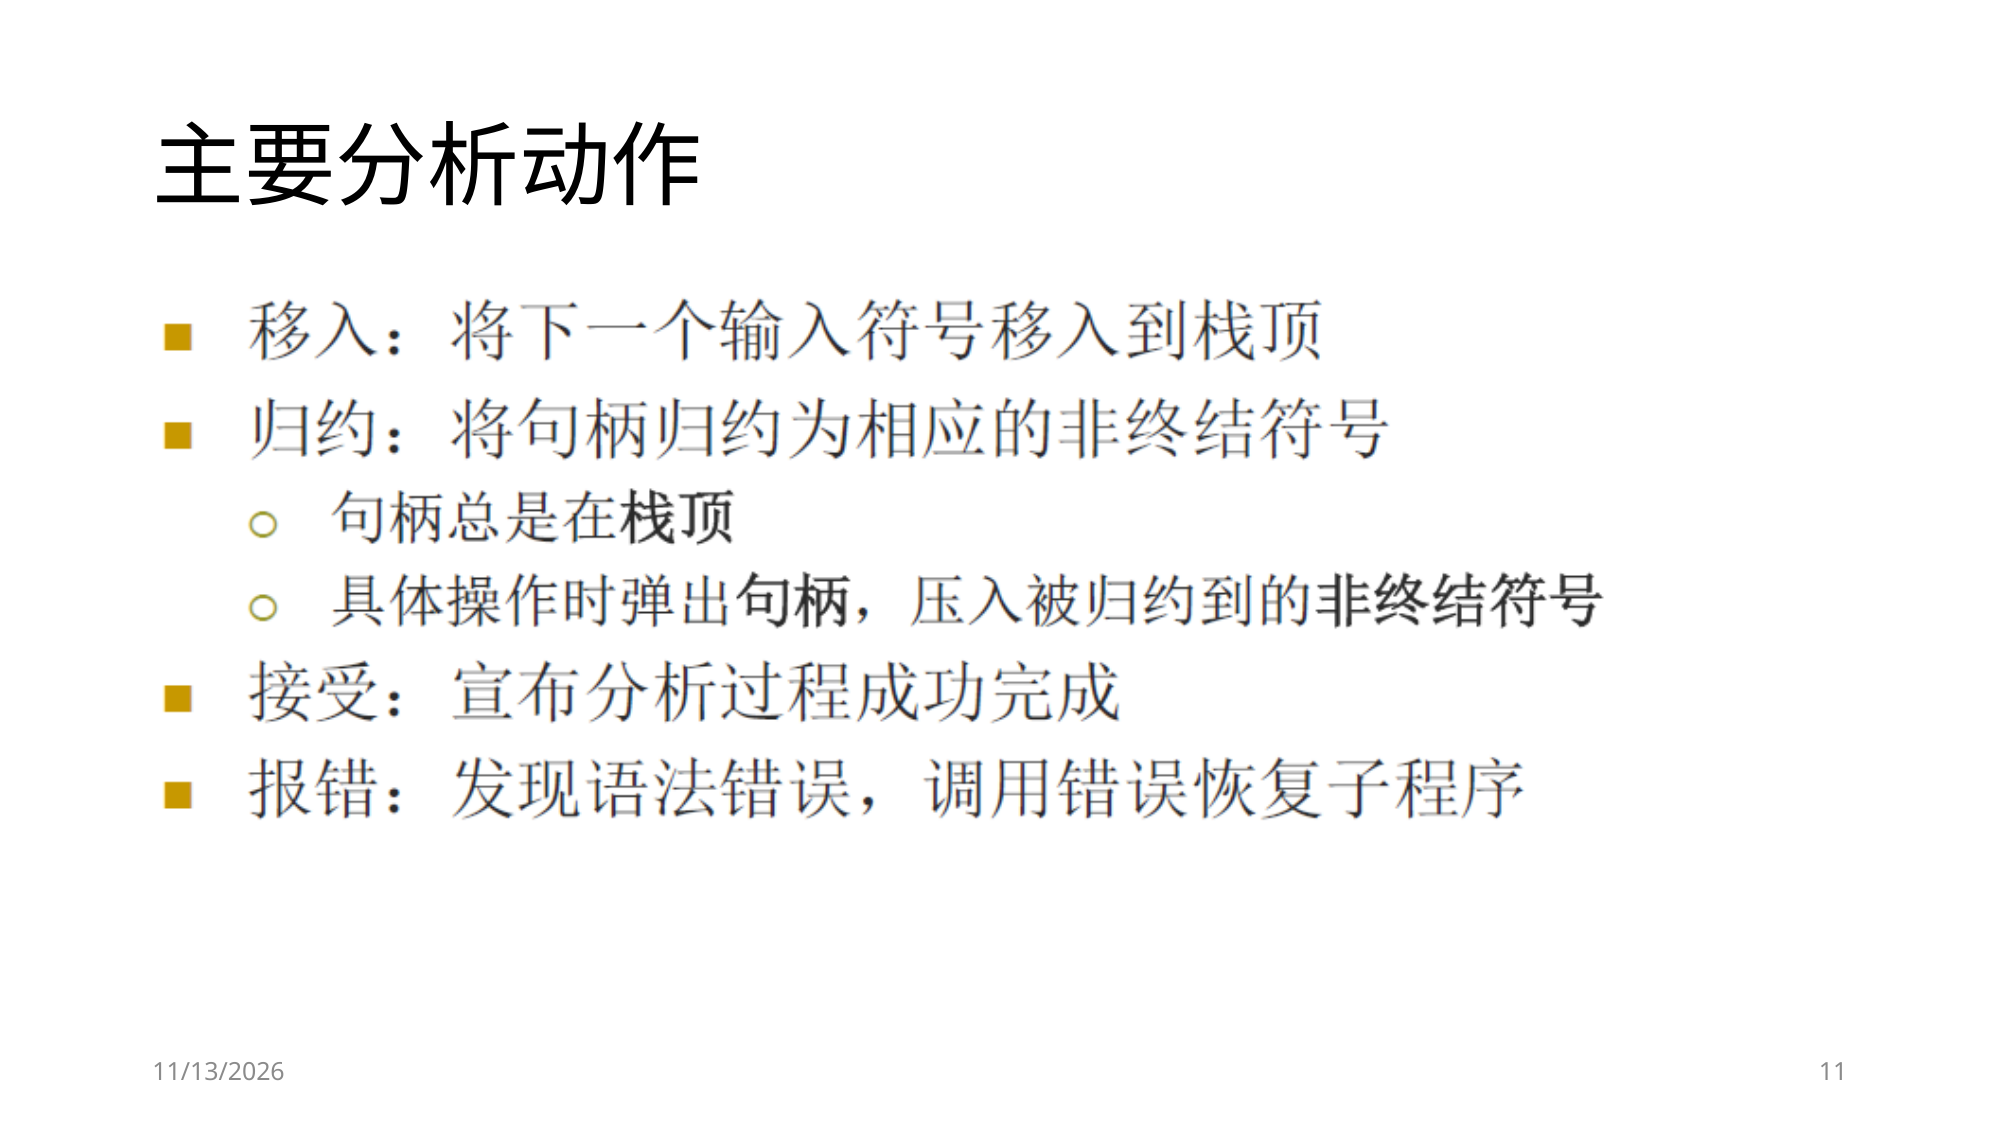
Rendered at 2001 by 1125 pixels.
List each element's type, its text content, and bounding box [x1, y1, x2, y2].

slide_number 11 [1412, 1042, 1863, 1103]
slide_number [137, 1042, 588, 1103]
title 主要分析动作 [137, 59, 1863, 278]
picture [137, 277, 1706, 859]
